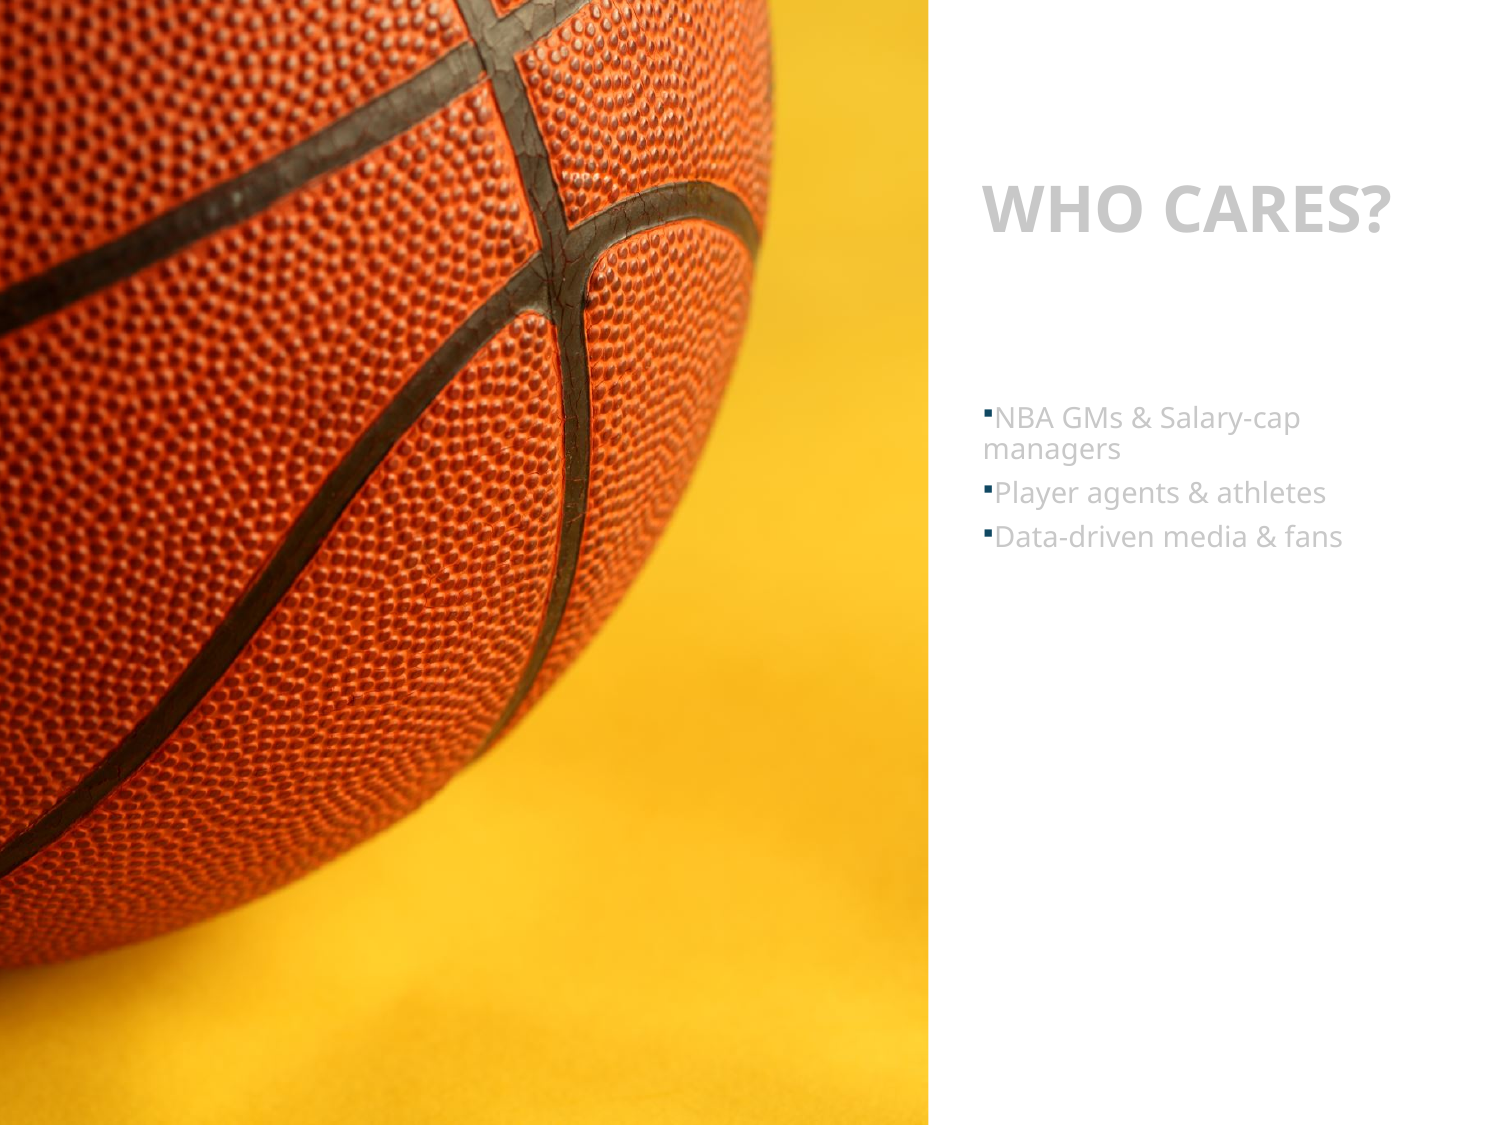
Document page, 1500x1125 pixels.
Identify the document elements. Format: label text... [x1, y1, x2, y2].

picture [0, 0, 929, 1125]
text_box NBA GMs & Salary-cap managers Player agents & athletes Data-driven media & fans [967, 347, 1421, 1020]
text_box Who Cares? [967, 79, 1421, 344]
